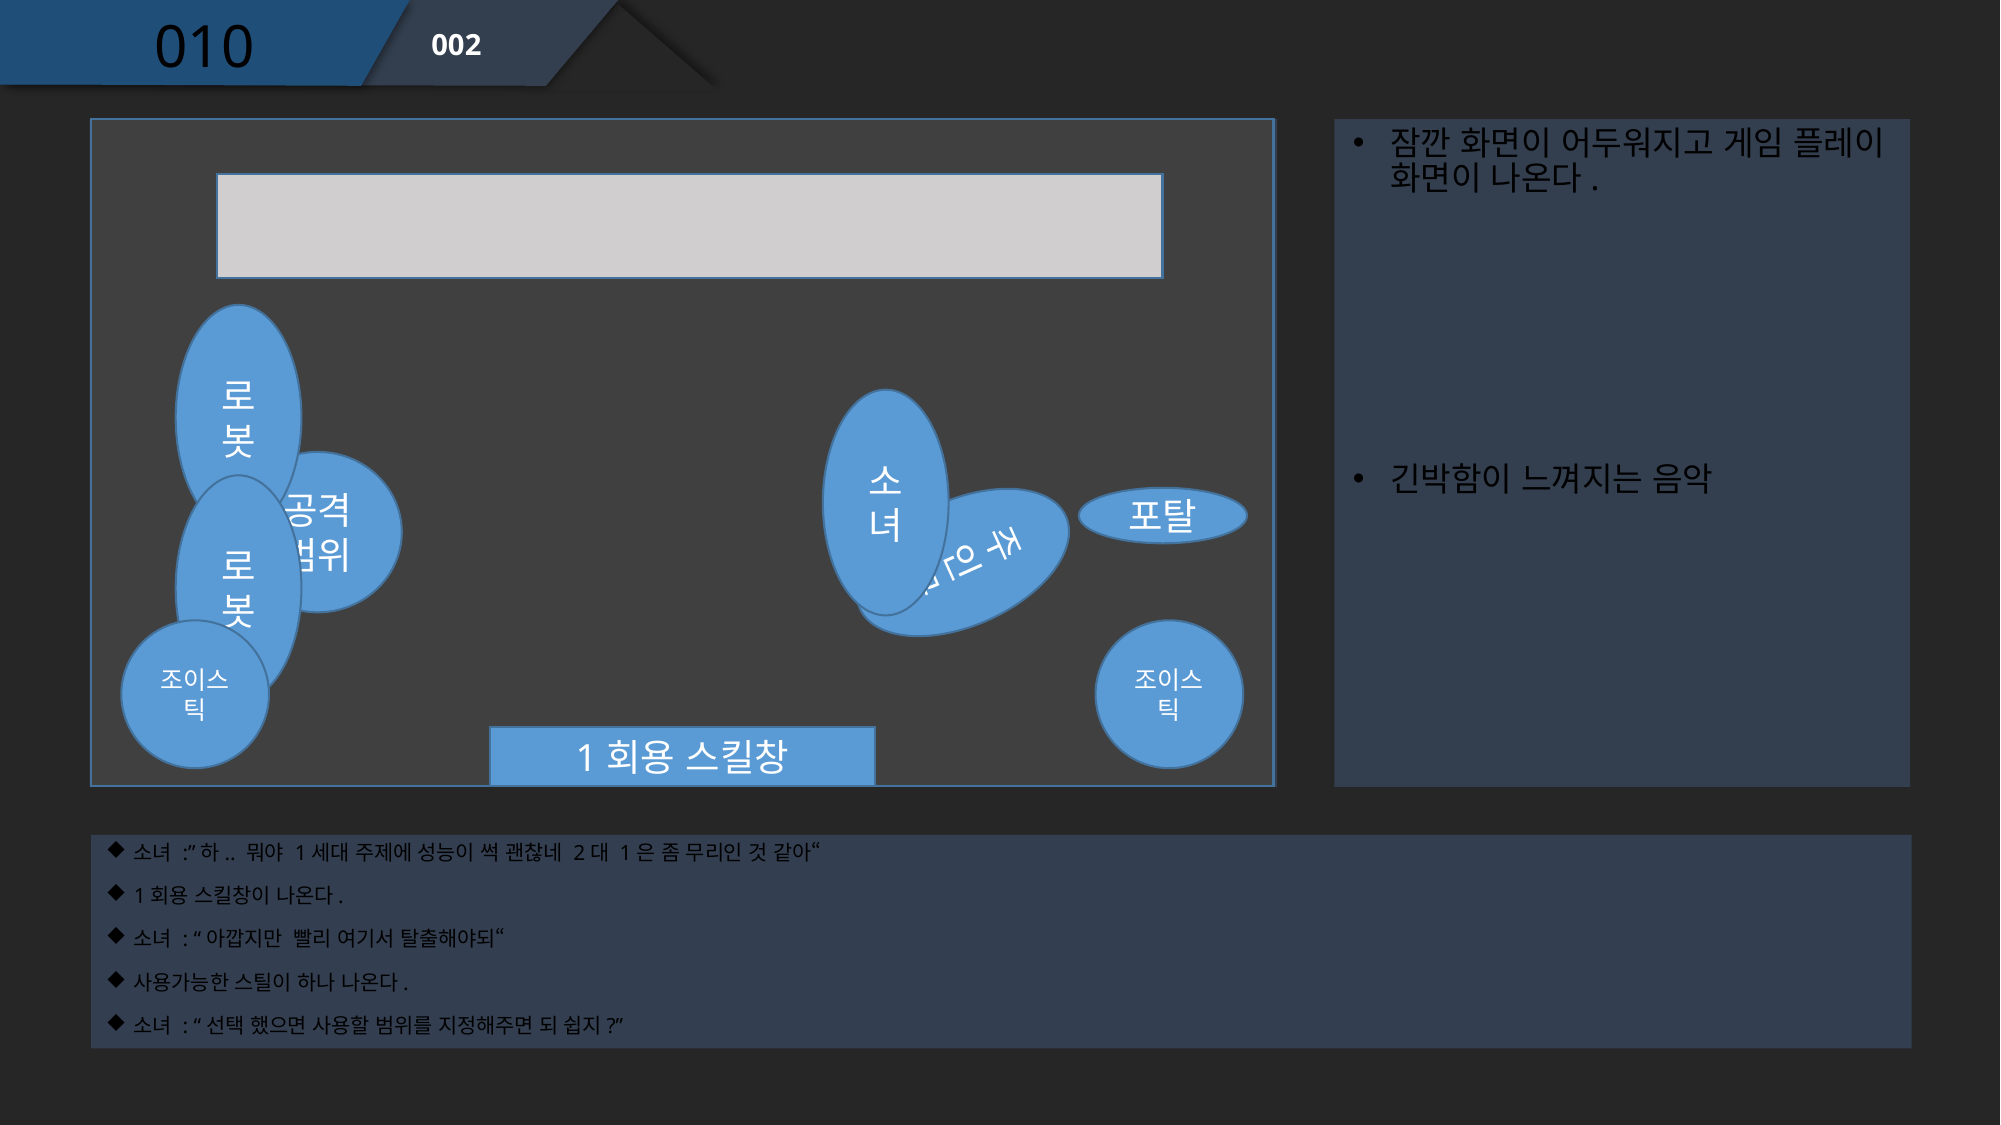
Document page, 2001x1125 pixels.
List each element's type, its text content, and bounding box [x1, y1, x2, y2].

list 잠깐 화면이 어두워지고 게임 플레이 화면이 나온다. [1338, 118, 1914, 450]
list 소녀 :”하.. 뭐야 1세대 주제에 성능이 썩 괜찮네 2대 1은 좀 무리인 것 같아“ 1회용 스킬창이 나온다. 소녀 : “아깝지만 빨리 여기서 탈출해야되“ 사용가능한 스틸이 하나 나온다. 소녀 : “선택 했으면 사용할 범위를 지정해주면 되 쉽지?” [91, 835, 1000, 1049]
list 010 [91, 9, 318, 88]
list 긴박함이 느껴지는 음악 [1338, 454, 1916, 786]
list 002 [416, 23, 567, 72]
picture [91, 118, 1274, 787]
